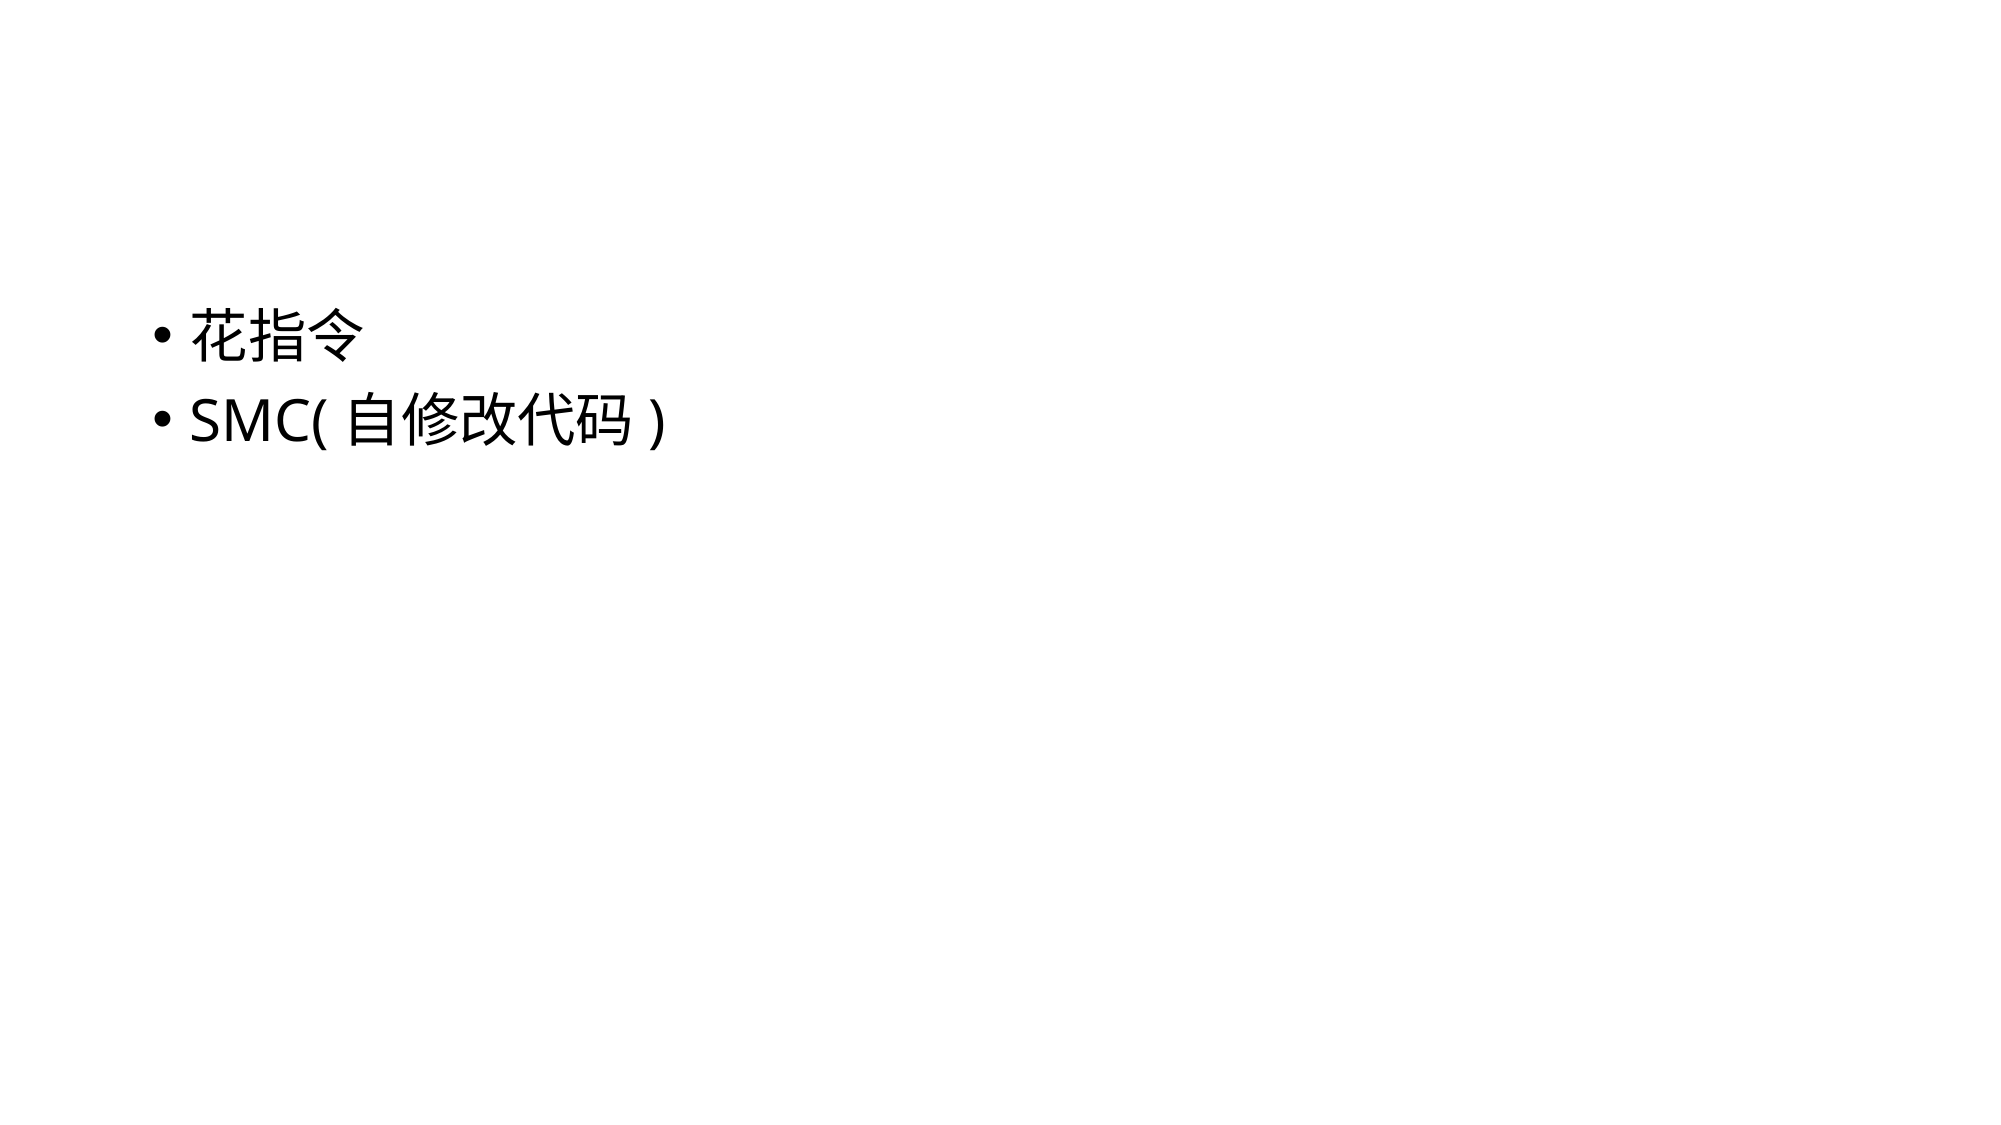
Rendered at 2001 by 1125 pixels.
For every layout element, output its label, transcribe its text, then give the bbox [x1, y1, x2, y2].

list 花指令 SMC(自修改代码) [137, 299, 1863, 1014]
